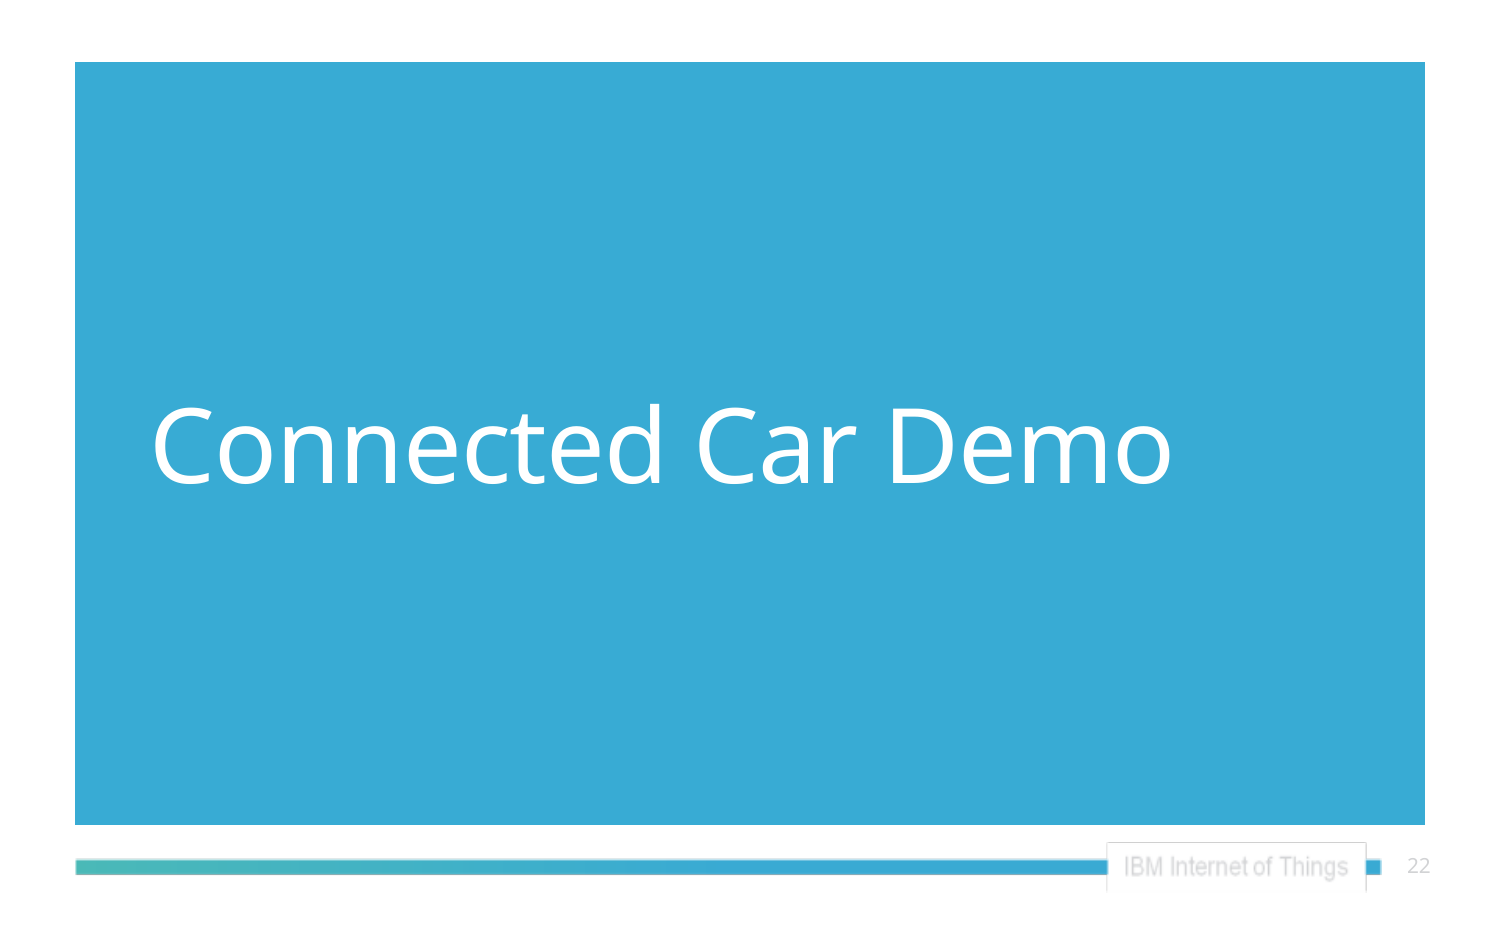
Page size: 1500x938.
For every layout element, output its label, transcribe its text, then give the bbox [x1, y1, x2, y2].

picture [75, 841, 1382, 893]
title Connected Car Demo [139, 374, 1224, 638]
slide_number 22 [1366, 842, 1442, 892]
